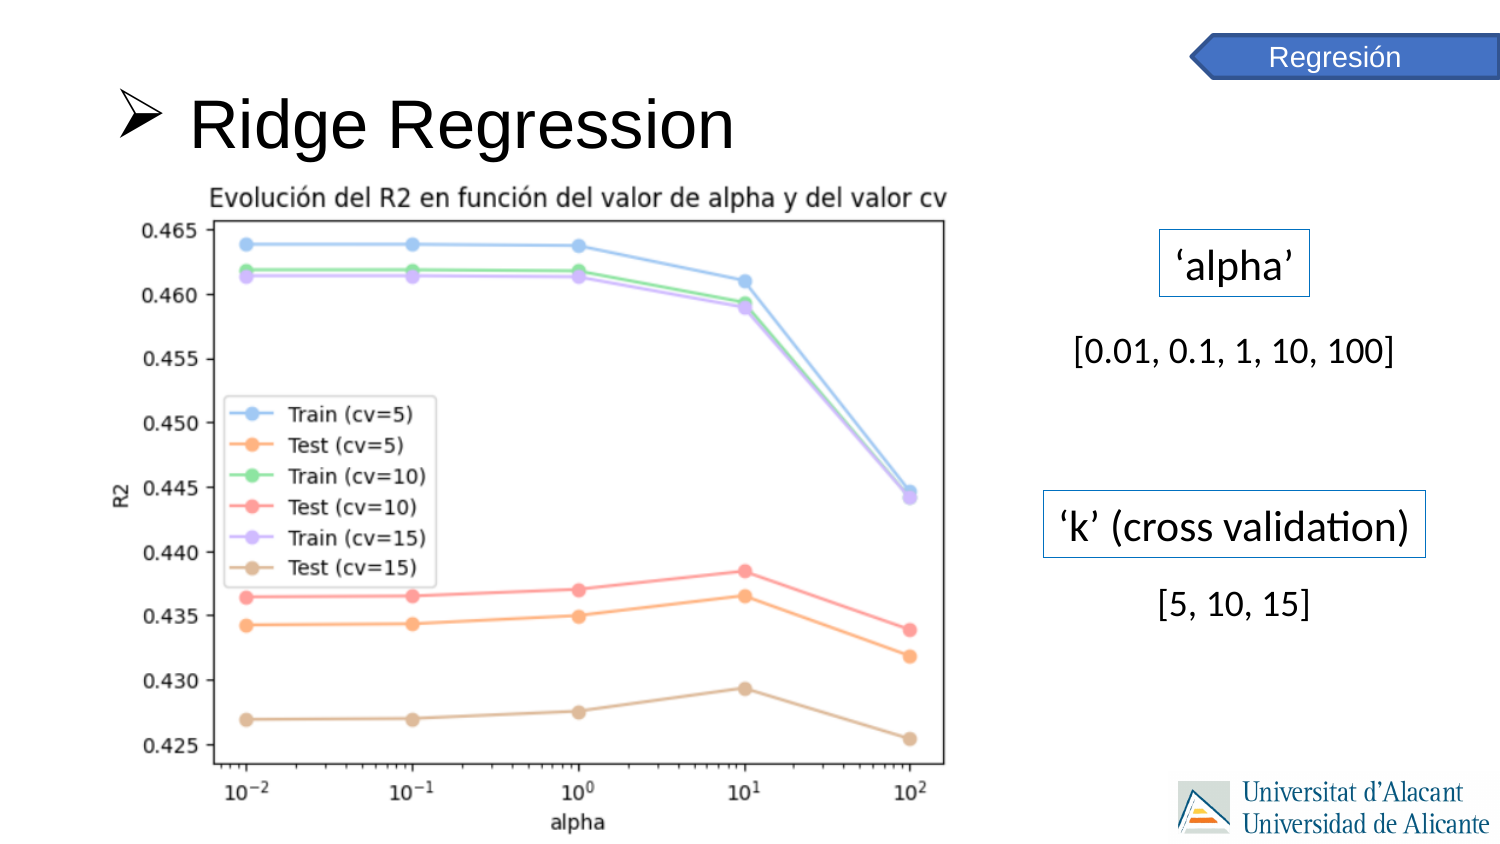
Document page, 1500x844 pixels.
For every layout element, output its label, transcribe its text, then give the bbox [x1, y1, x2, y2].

picture [1168, 771, 1500, 844]
text_box [5, 10, 15] [1142, 571, 1326, 632]
picture [102, 179, 990, 844]
text_box ‘alpha’ [1159, 229, 1310, 297]
text_box Regresión [1253, 30, 1500, 81]
text_box ‘k’ (cross validation) [1043, 490, 1426, 558]
title Ridge Regression [103, 44, 1397, 208]
text_box [1189, 33, 1253, 80]
text_box [0.01, 0.1, 1, 10, 100] [1058, 319, 1411, 379]
